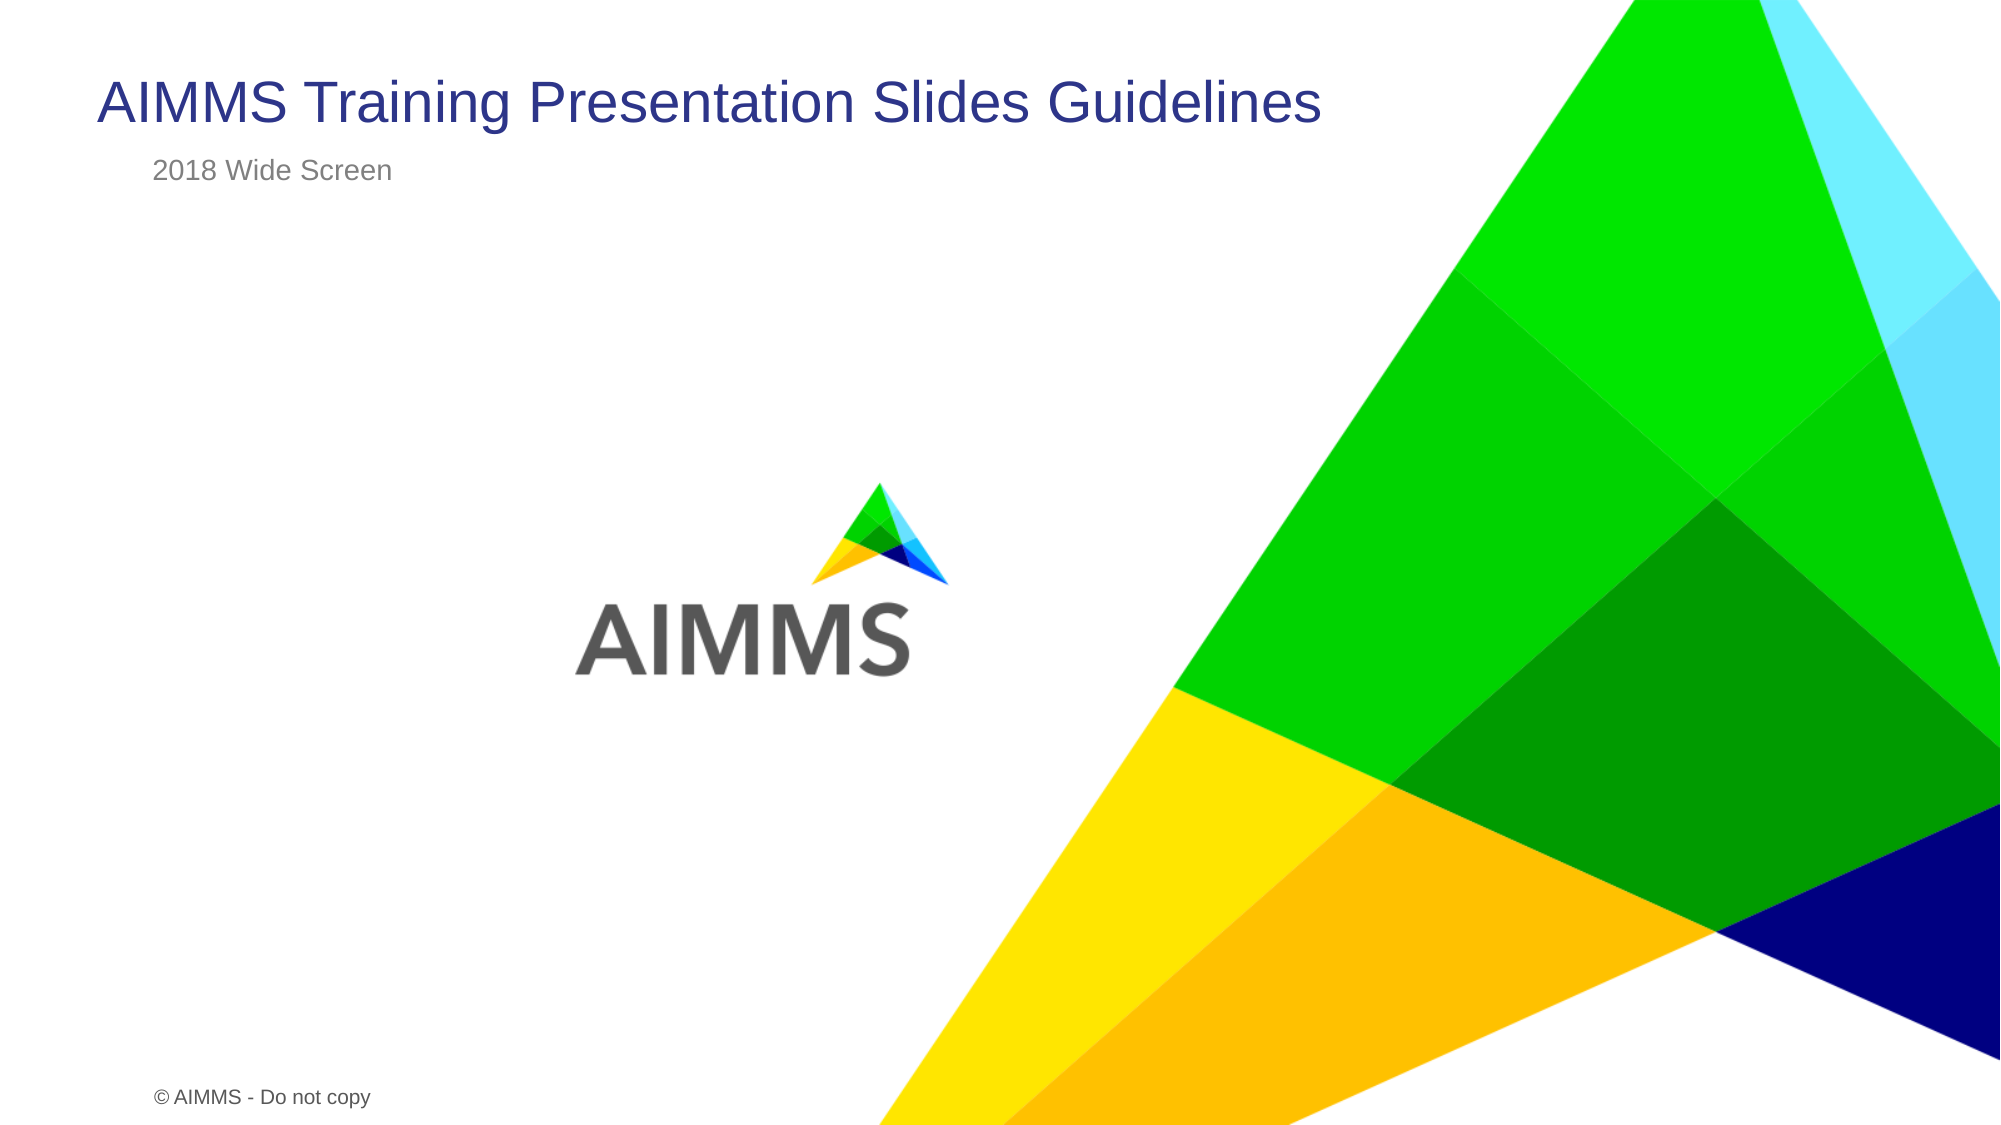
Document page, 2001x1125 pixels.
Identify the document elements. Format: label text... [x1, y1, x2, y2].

list 2018 Wide Screen [137, 144, 1361, 219]
picture [499, 0, 2000, 1125]
title AIMMS Training Presentation Slides Guidelines [82, 56, 1360, 136]
